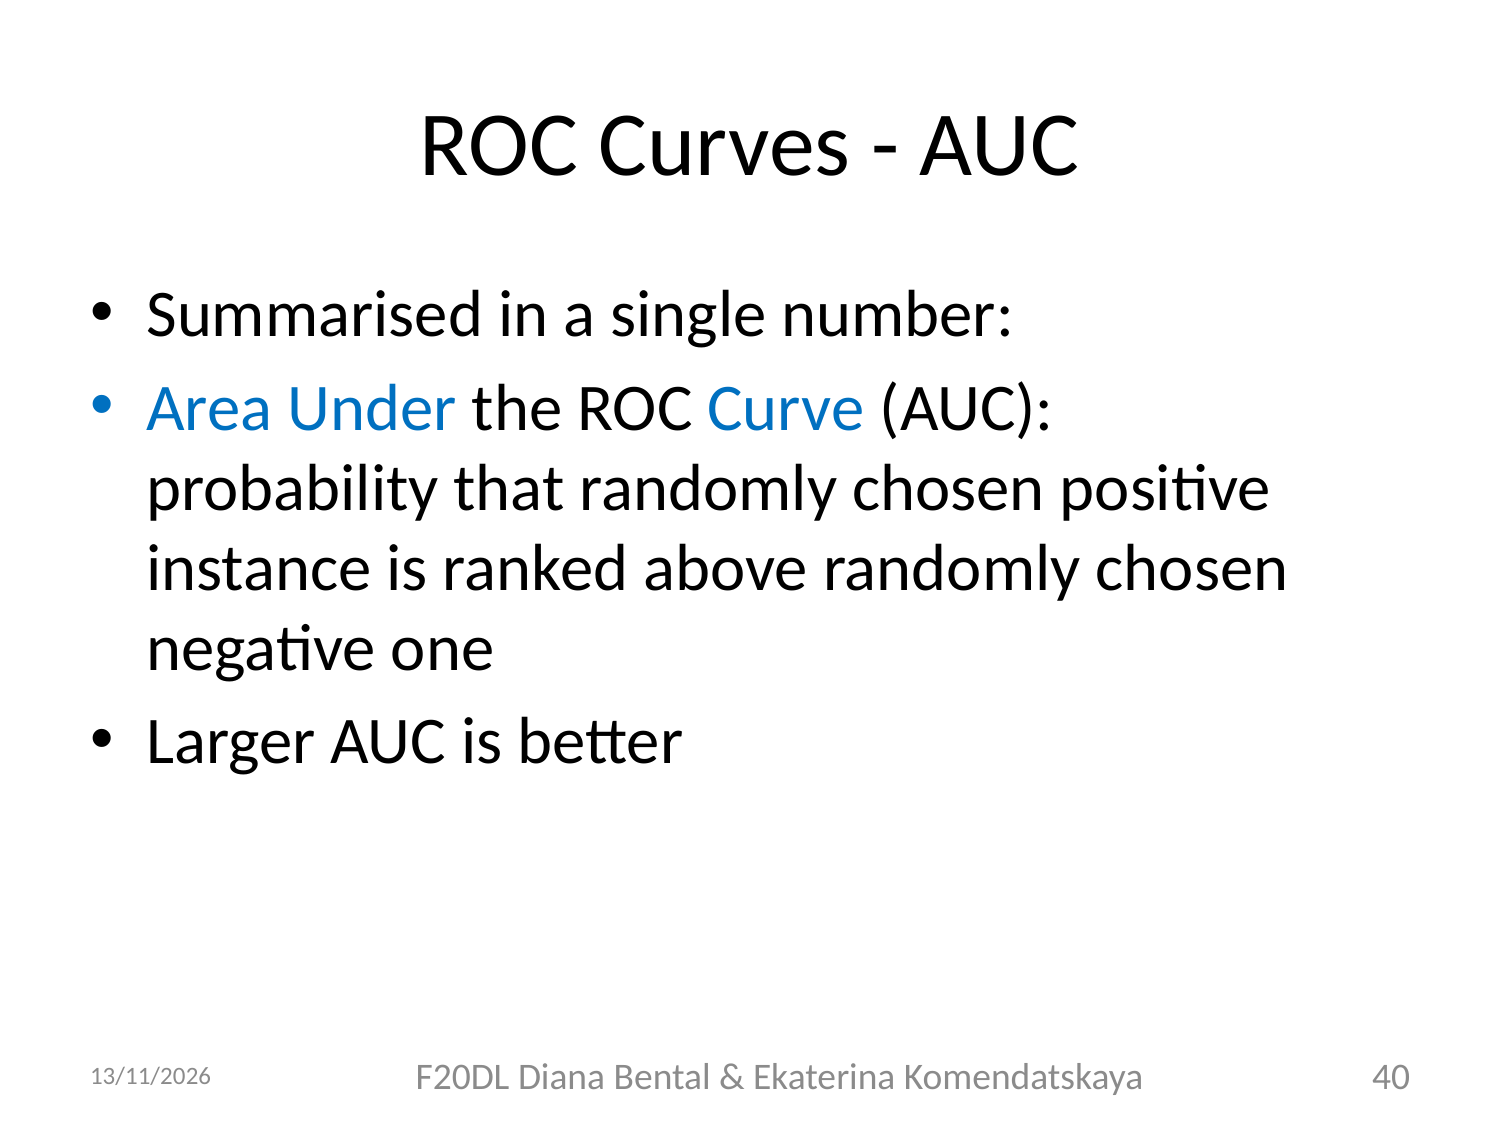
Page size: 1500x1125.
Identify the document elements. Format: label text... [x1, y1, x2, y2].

footer F20DL Diana Bental & Ekaterina Komendatskaya [278, 1046, 1282, 1103]
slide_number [75, 1042, 254, 1106]
list Summarised in a single number: Area Under the ROC Curve (AUC): probability that randomly chosen positive instance is ranked above randomly chosen negative one Larger AUC is better [75, 262, 1425, 1005]
slide_number 40 [1316, 1046, 1425, 1103]
title ROC Curves - AUC [75, 45, 1425, 233]
